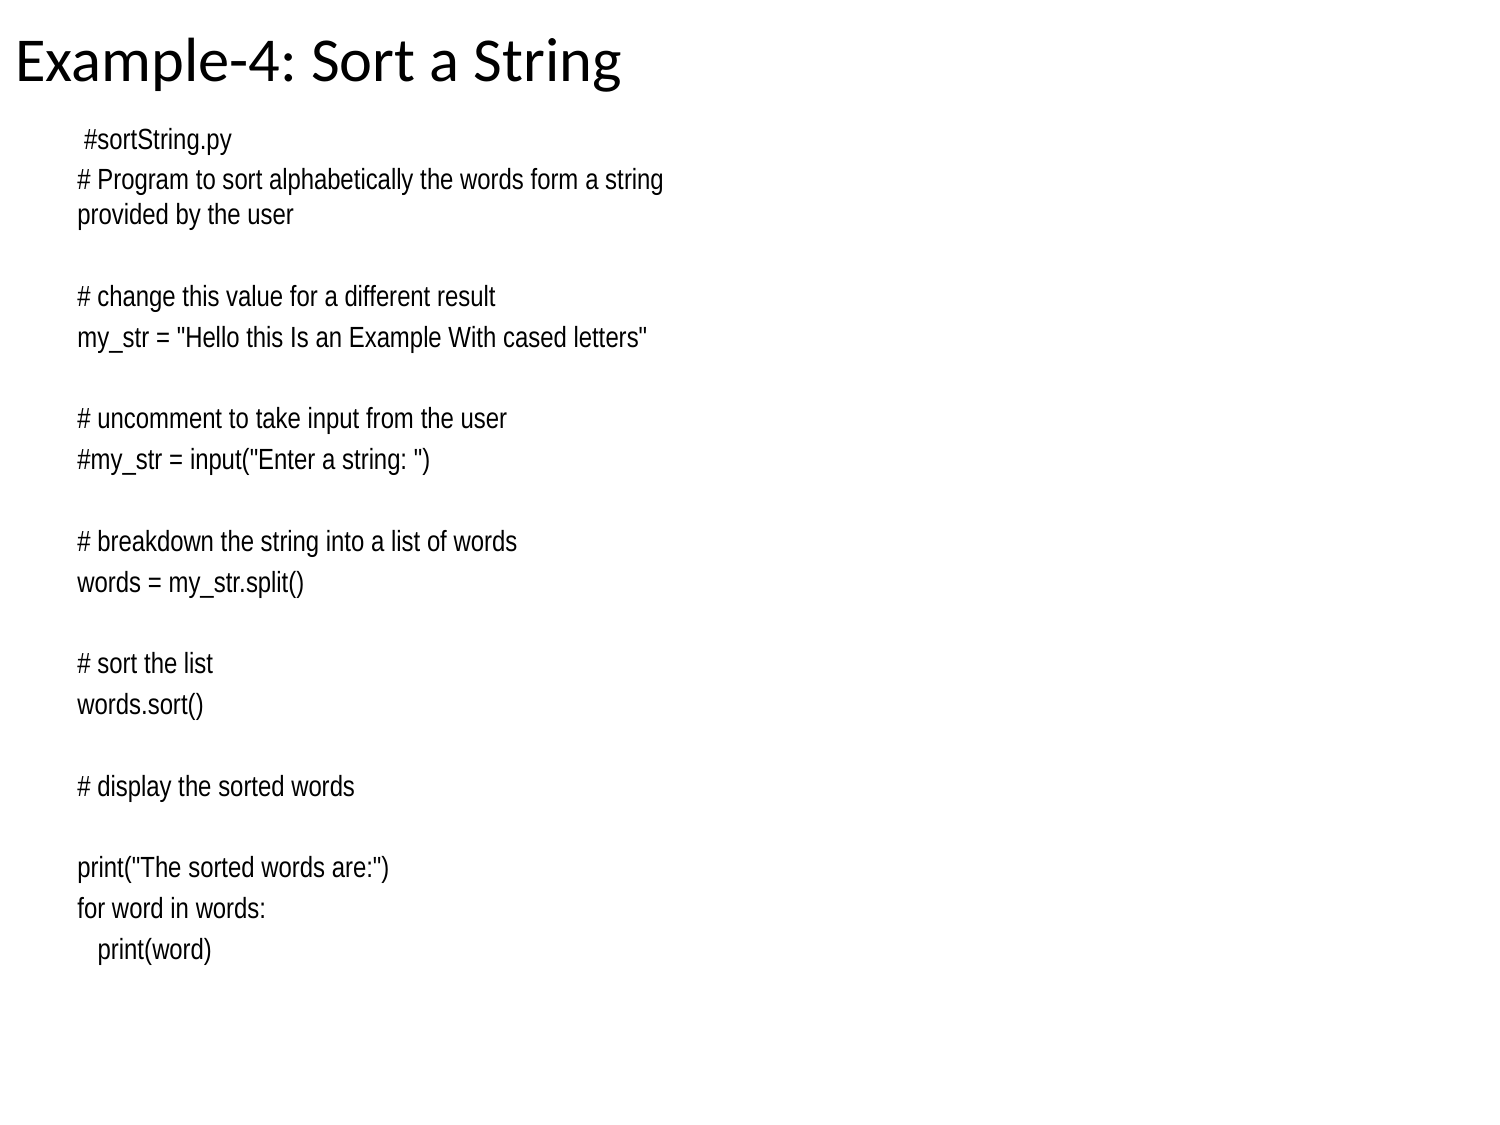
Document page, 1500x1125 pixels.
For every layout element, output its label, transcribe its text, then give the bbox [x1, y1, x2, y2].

title Example-4: Sort a String [0, 0, 1350, 113]
list #sortString.py # Program to sort alphabetically the words form a string provided by the user # change this value for a different result my_str = "Hello this Is an Example With cased letters" # uncomment to take input from the user #my_str = input("Enter a string: ") # breakdown the string into a list of words words = my_str.split() # sort the list words.sort() # display the sorted words print("The sorted words are:") for word in words: print(word) [62, 112, 700, 1038]
